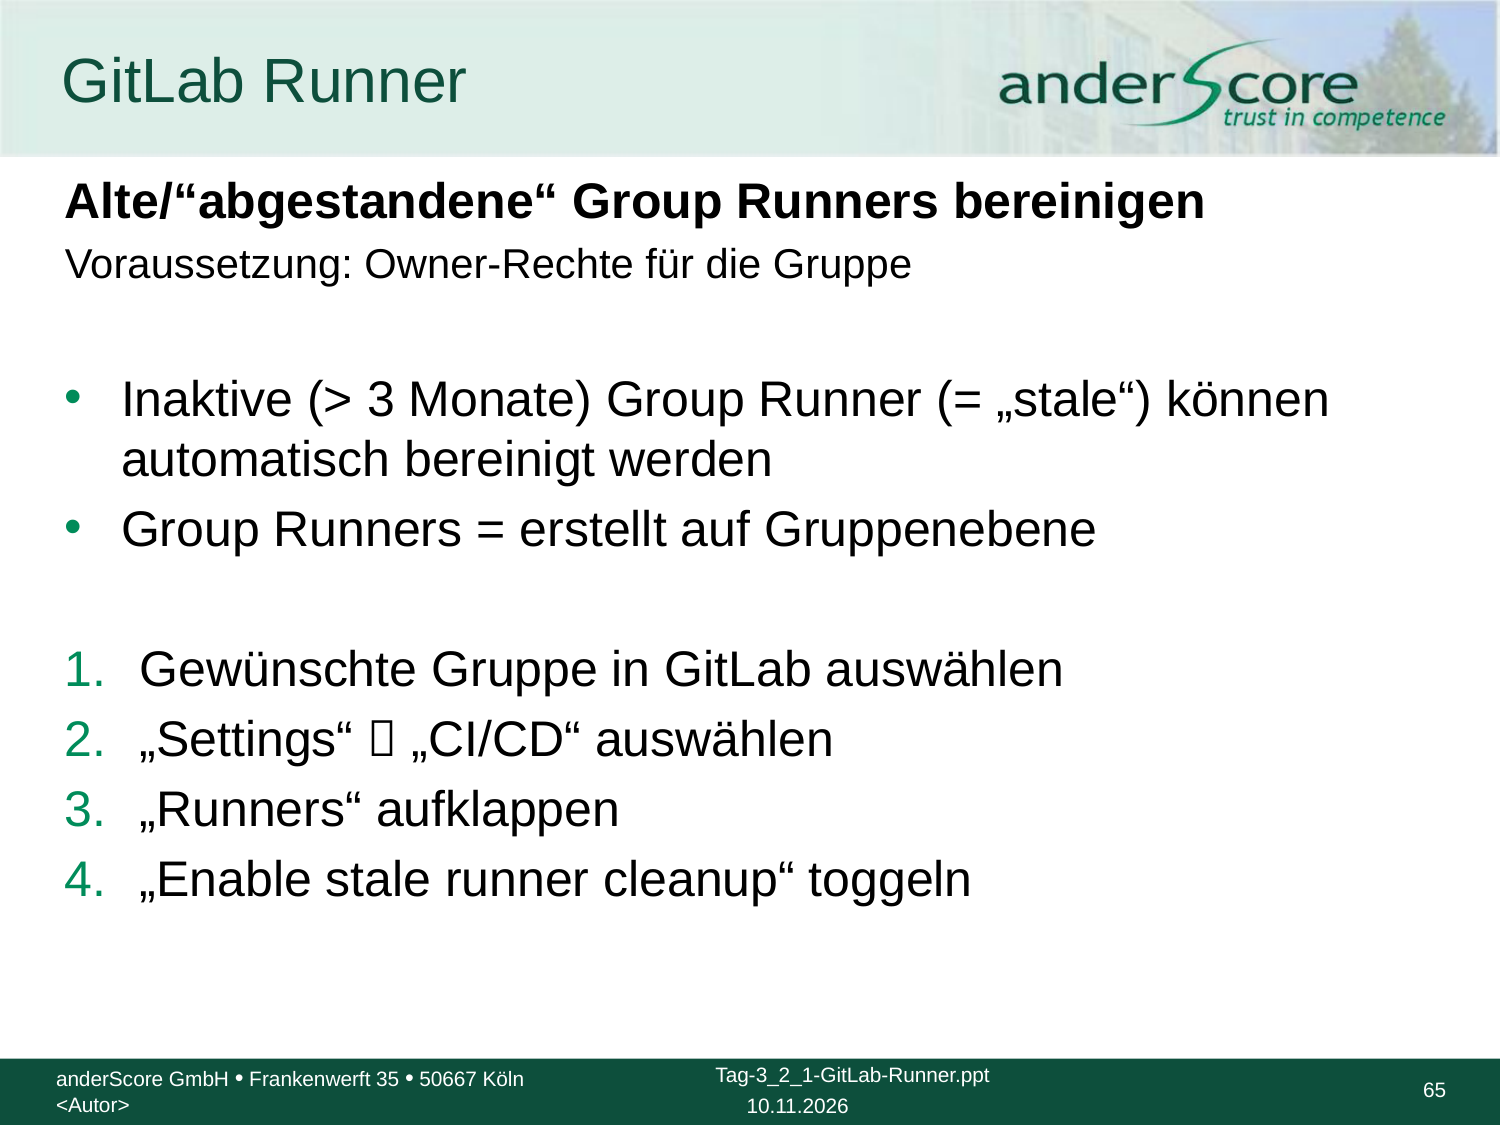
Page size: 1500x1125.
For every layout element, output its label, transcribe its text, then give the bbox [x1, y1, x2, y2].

picture [0, 0, 1500, 157]
list Alte/“abgestandene“ Group Runners bereinigen Voraussetzung: Owner-Rechte für die Gruppe Inaktive (> 3 Monate) Group Runner (= „stale“) können automatisch bereinigt werden Group Runners = erstellt auf Gruppenebene Gewünschte Gruppe in GitLab auswählen „Settings“  „CI/CD“ auswählen „Runners“ aufklappen „Enable stale runner cleanup“ toggeln [49, 160, 1447, 1047]
title GitLab Runner [46, 24, 959, 141]
